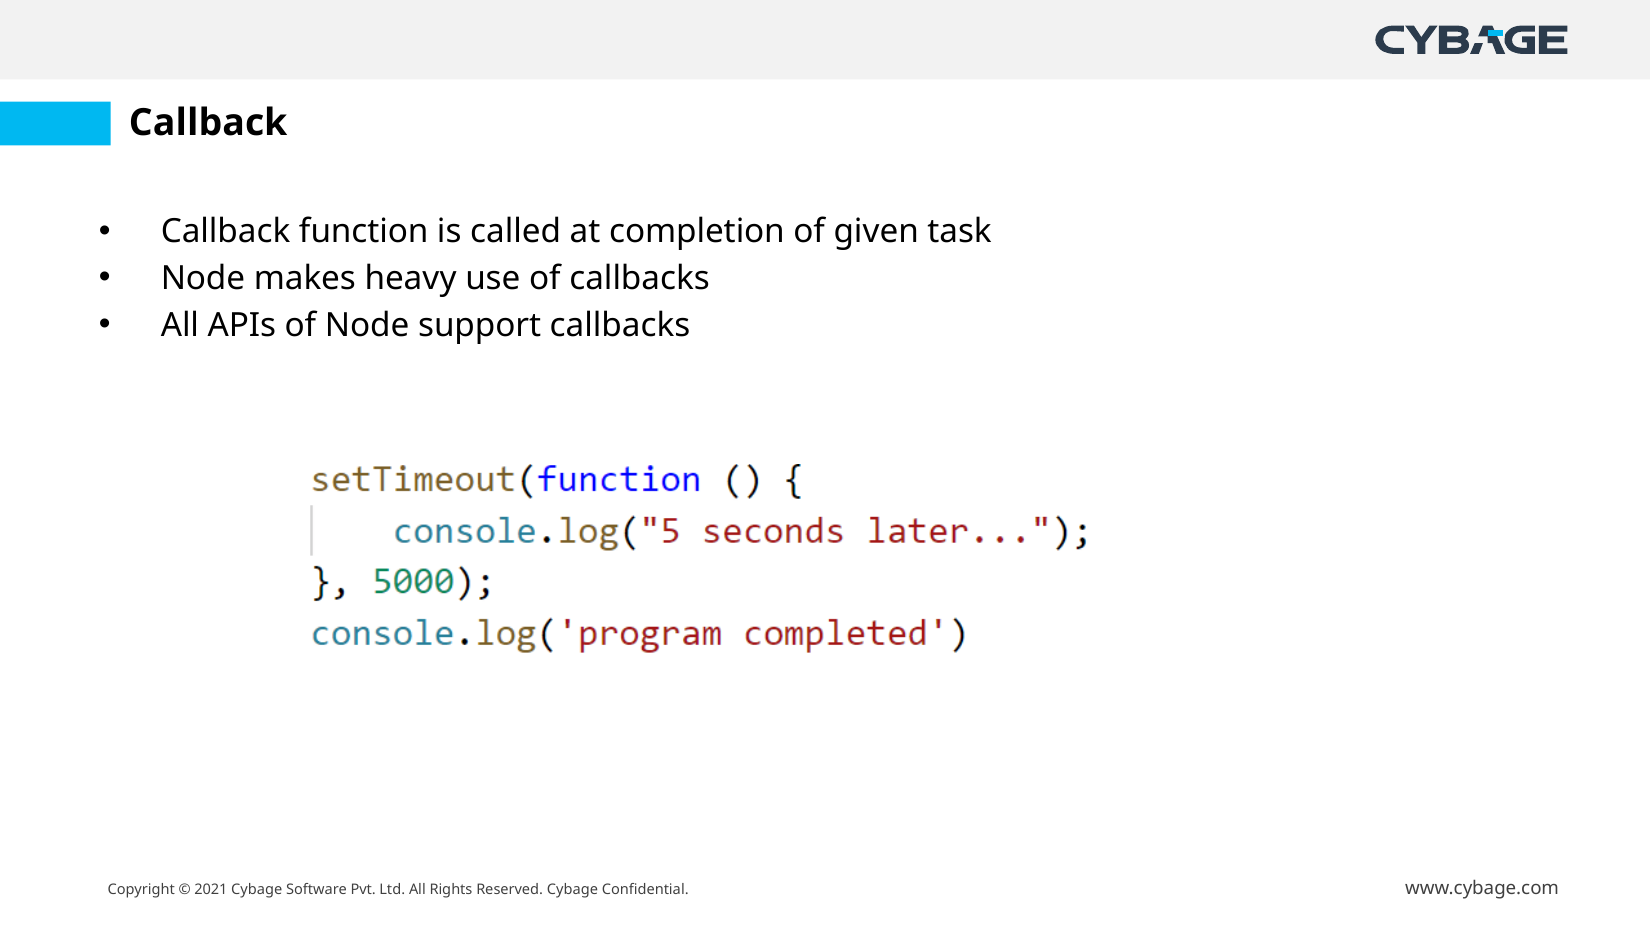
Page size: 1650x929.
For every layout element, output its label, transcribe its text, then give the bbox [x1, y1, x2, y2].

picture [299, 463, 1122, 667]
title Callback [112, 89, 1598, 171]
list Callback function is called at completion of given task Node makes heavy use of callbacks All APIs of Node support callbacks [82, 201, 1568, 815]
